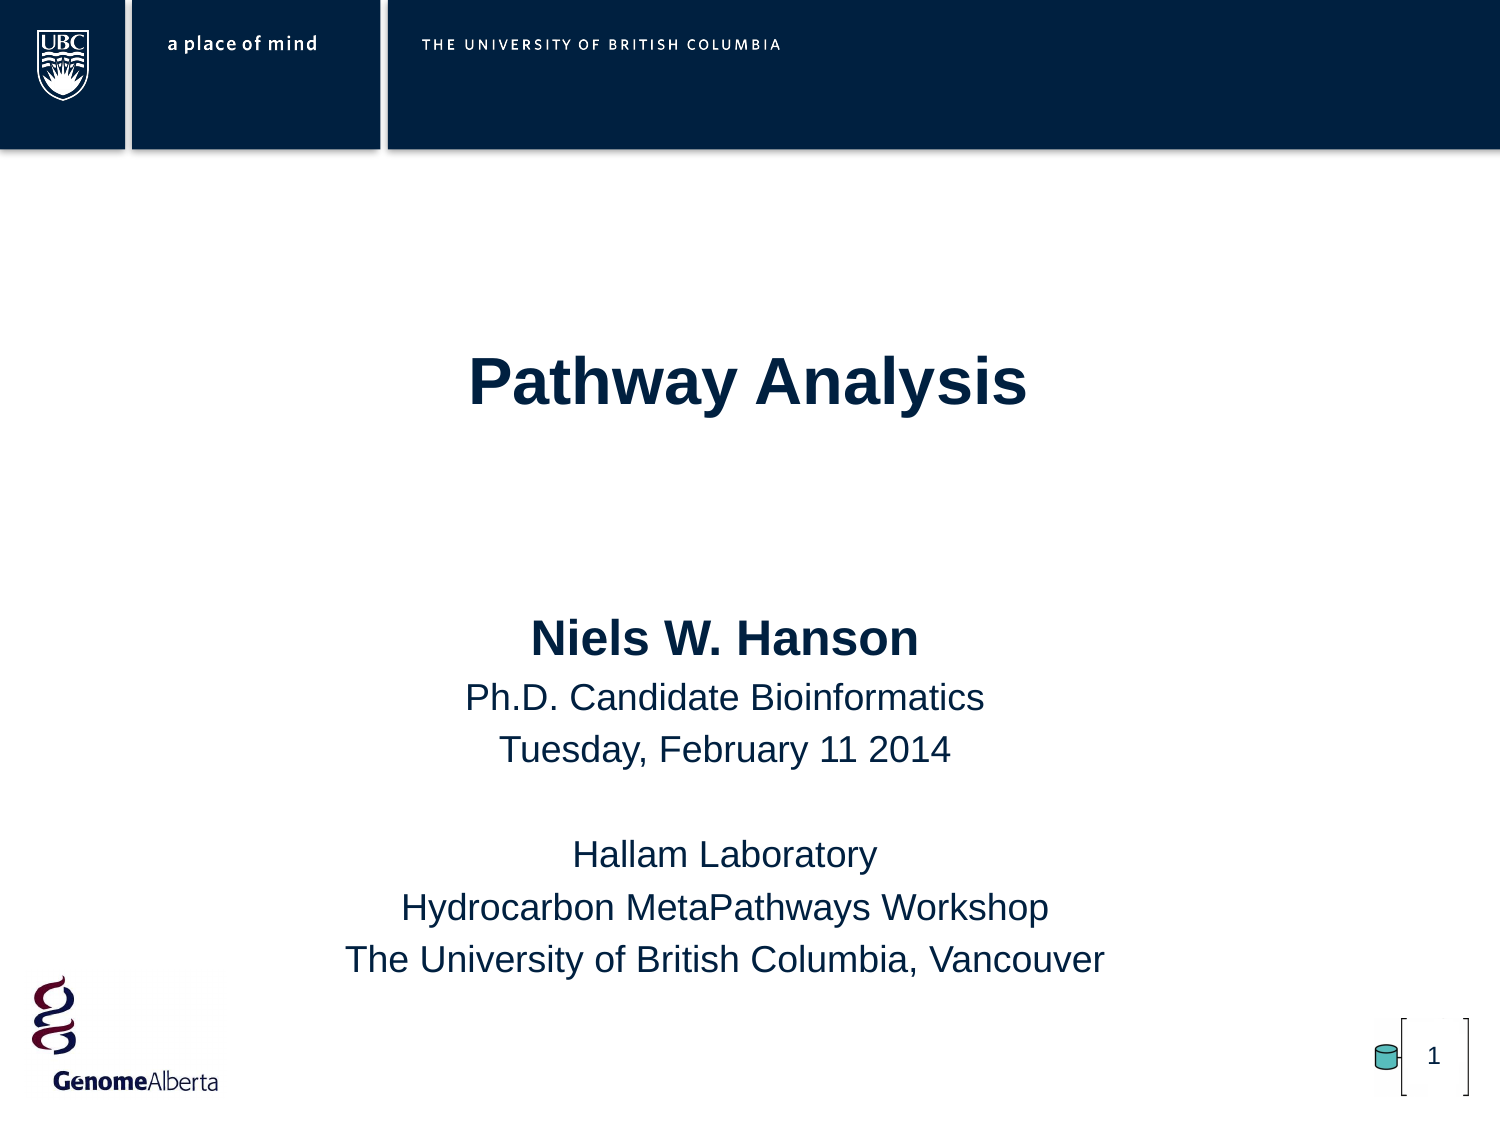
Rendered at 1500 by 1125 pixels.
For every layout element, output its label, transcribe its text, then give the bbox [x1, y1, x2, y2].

picture [1374, 1018, 1469, 1097]
text_box Niels W. Hanson Ph.D. Candidate Bioinformatics Tuesday, February 11 2014 Hallam Laboratory Hydrocarbon MetaPathways Workshop The University of British Columbia, Vancouver [50, 597, 1400, 953]
text_box Pathway Analysis [50, 330, 1447, 516]
picture [168, 35, 316, 54]
picture [21, 966, 229, 1103]
picture [422, 39, 780, 50]
slide_number 1 [1399, 1018, 1469, 1091]
picture [37, 30, 89, 101]
